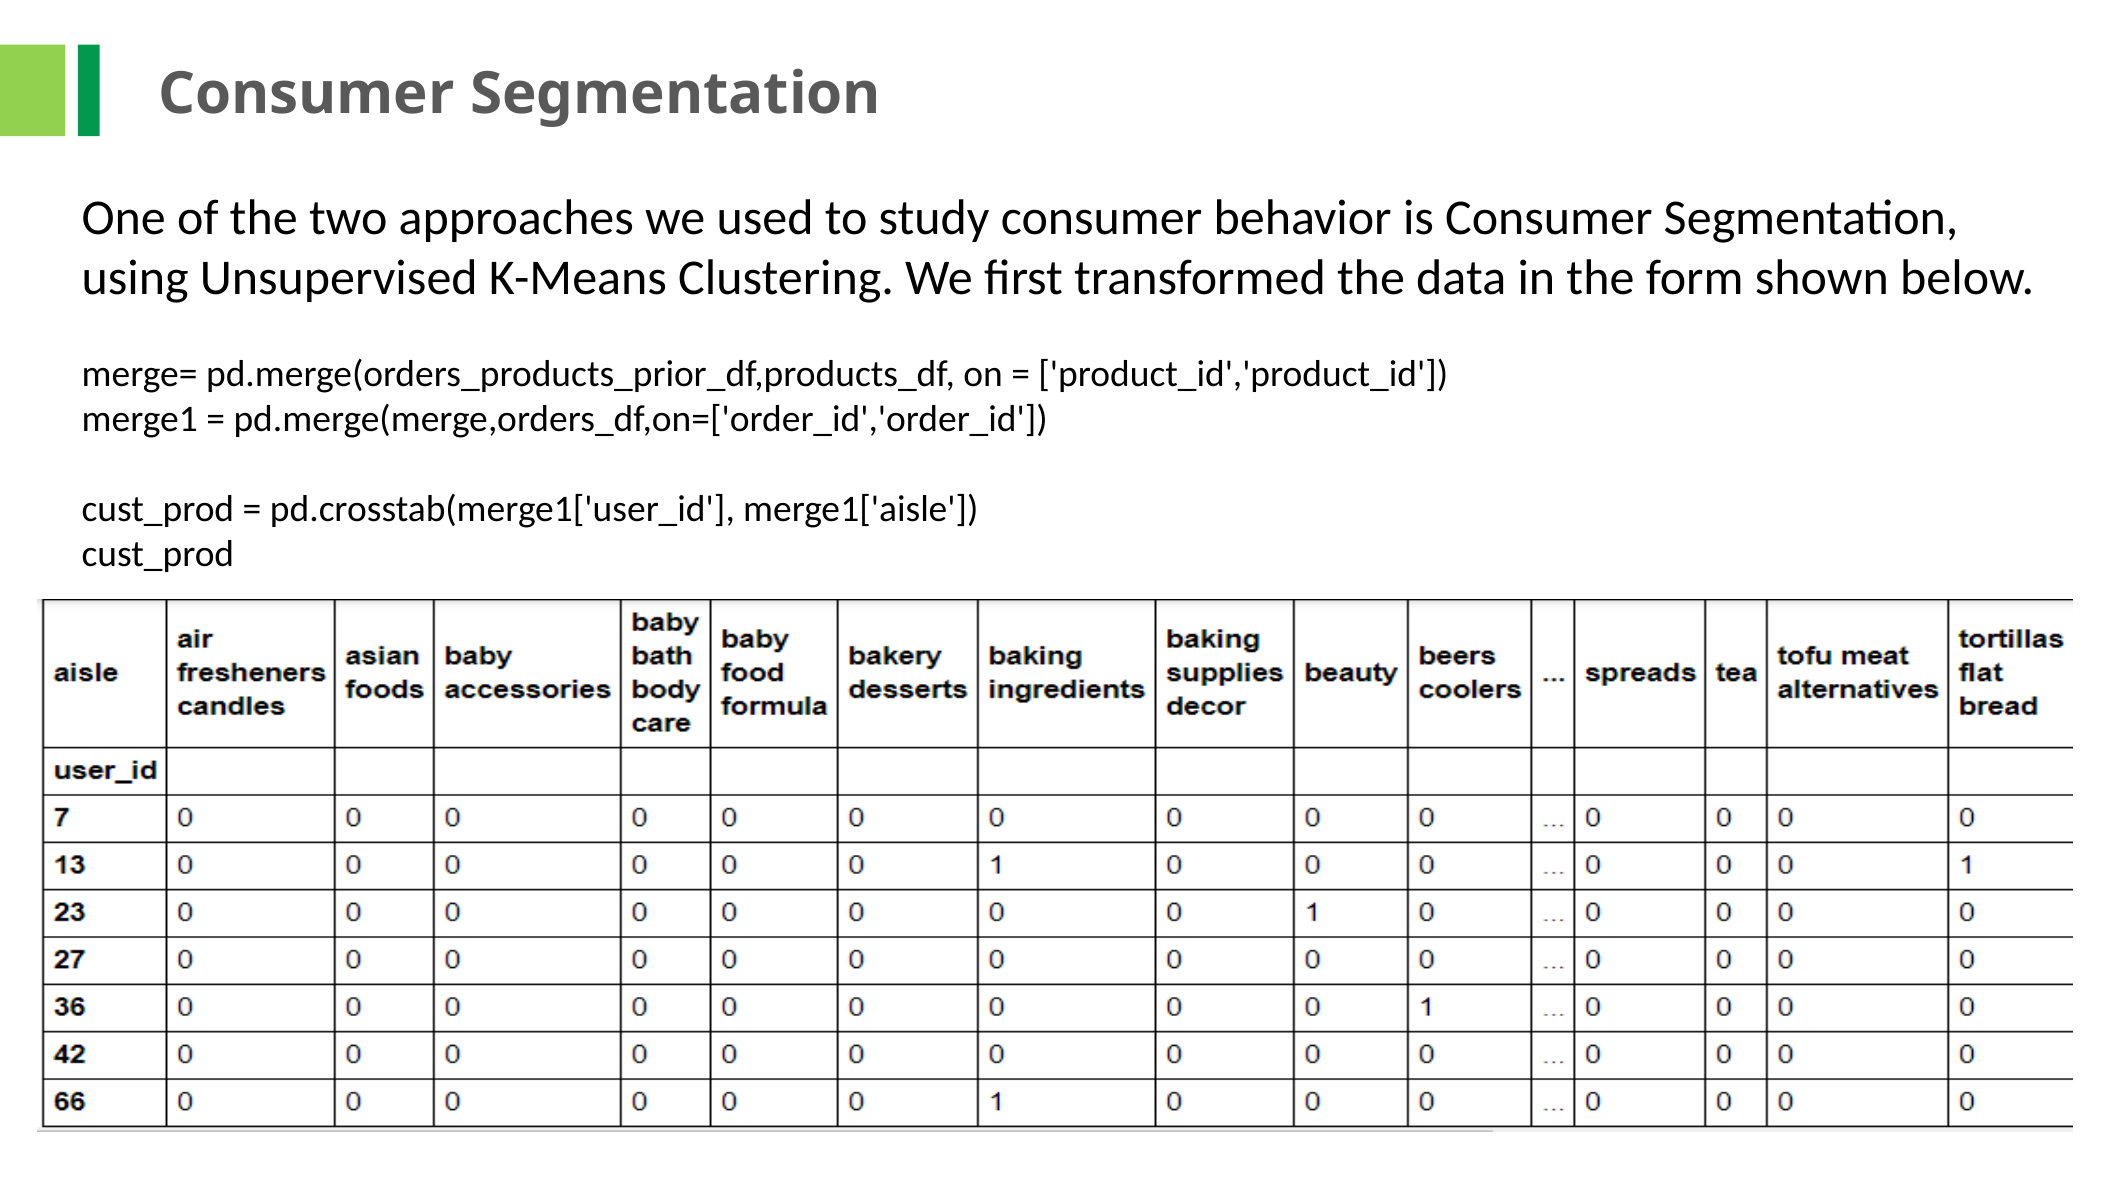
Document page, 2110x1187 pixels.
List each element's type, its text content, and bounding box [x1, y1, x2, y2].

picture [36, 599, 2073, 1133]
text_box One of the two approaches we used to study consumer behavior is Consumer Segmentation, using Unsupervised K-Means Clustering. We first transformed the data in the form shown below. merge= pd.merge(orders_products_prior_df,products_df, on = ['product_id','product_id']) merge1 = pd.merge(merge,orders_df,on=['order_id','order_id']) cust_prod = pd.crosstab(merge1['user_id'], merge1['aisle']) cust_prod [66, 176, 2087, 562]
text_box Consumer Segmentation [135, 44, 904, 137]
